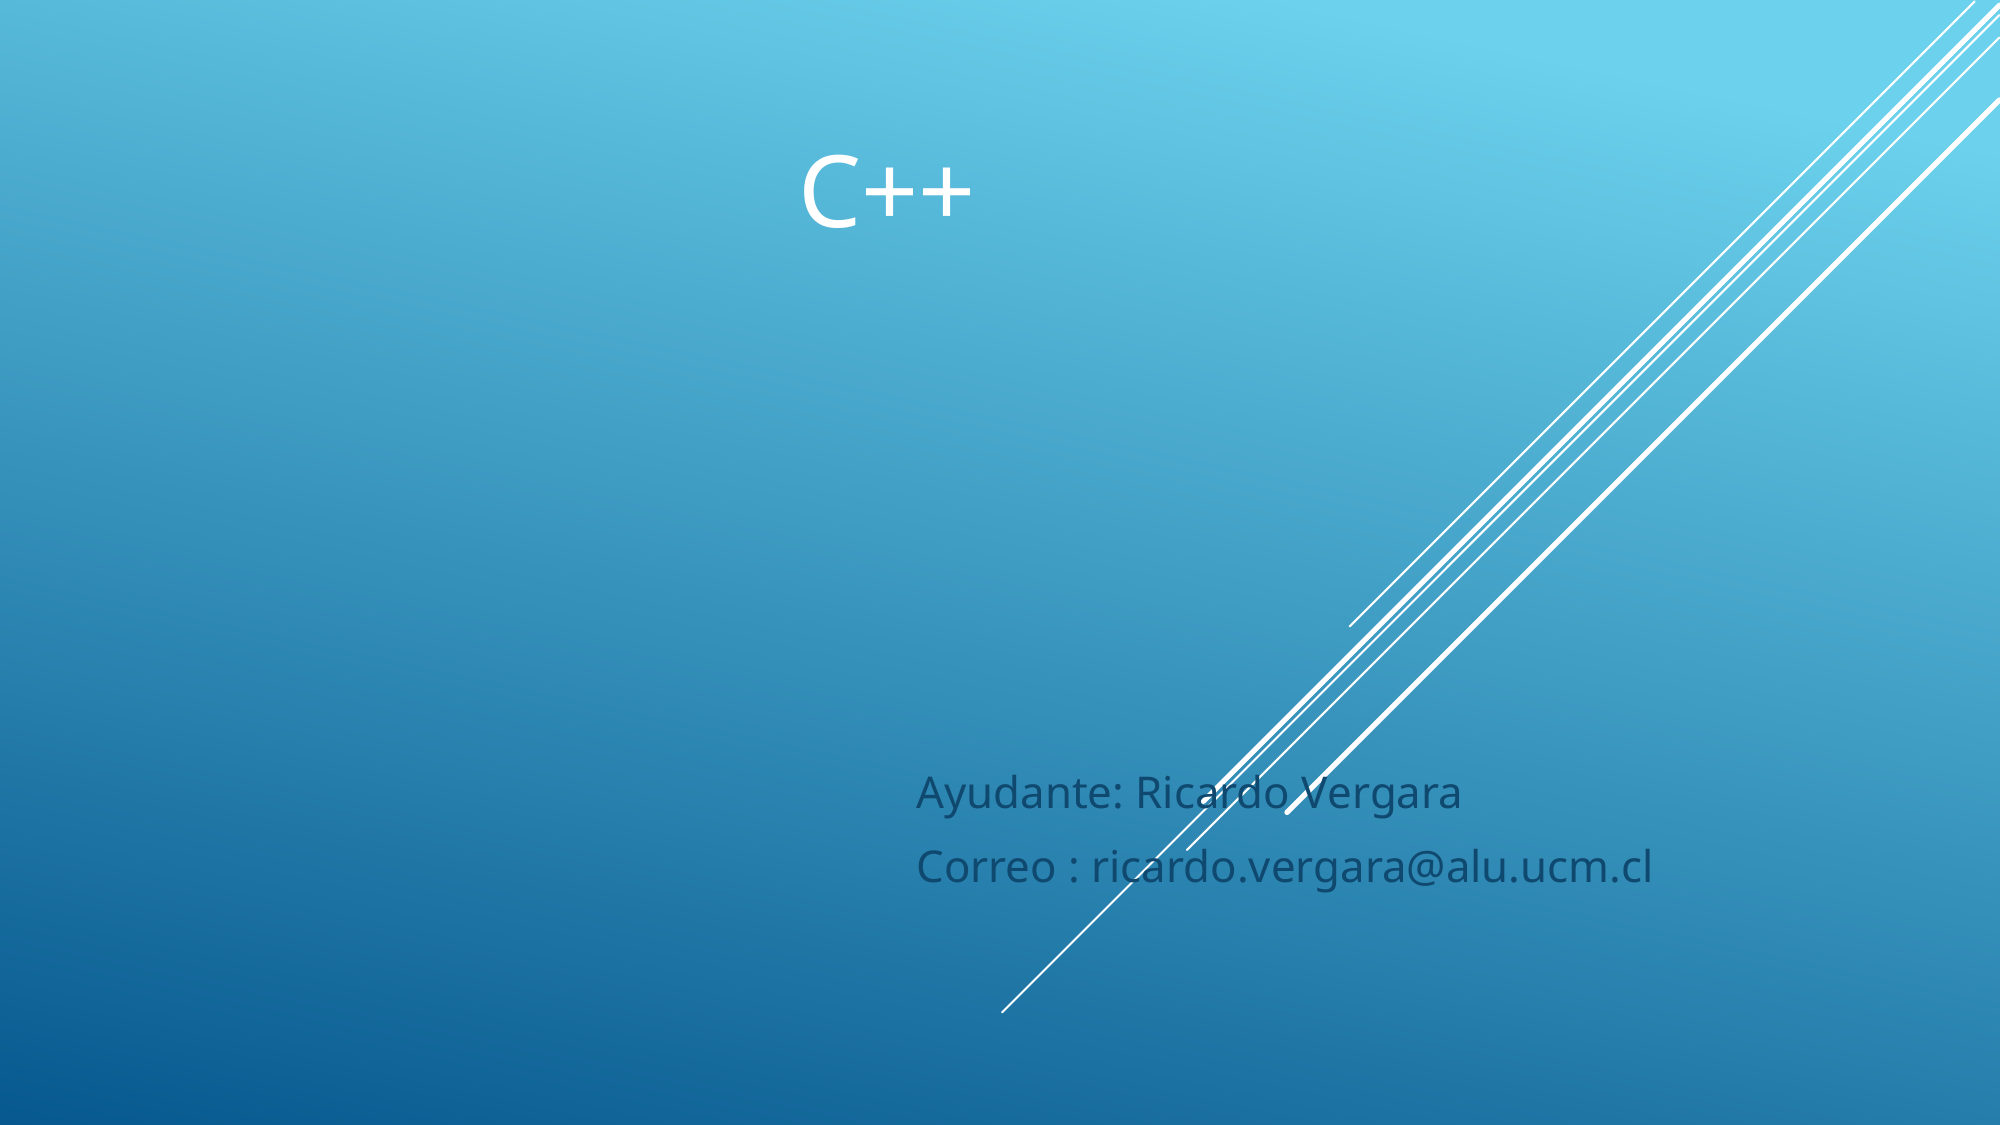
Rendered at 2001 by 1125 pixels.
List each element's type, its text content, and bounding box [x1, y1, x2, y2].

subtitle Ayudante: Ricardo Vergara Correo : ricardo.vergara@alu.ucm.cl [901, 757, 1952, 1077]
title C++ [750, 94, 1025, 256]
